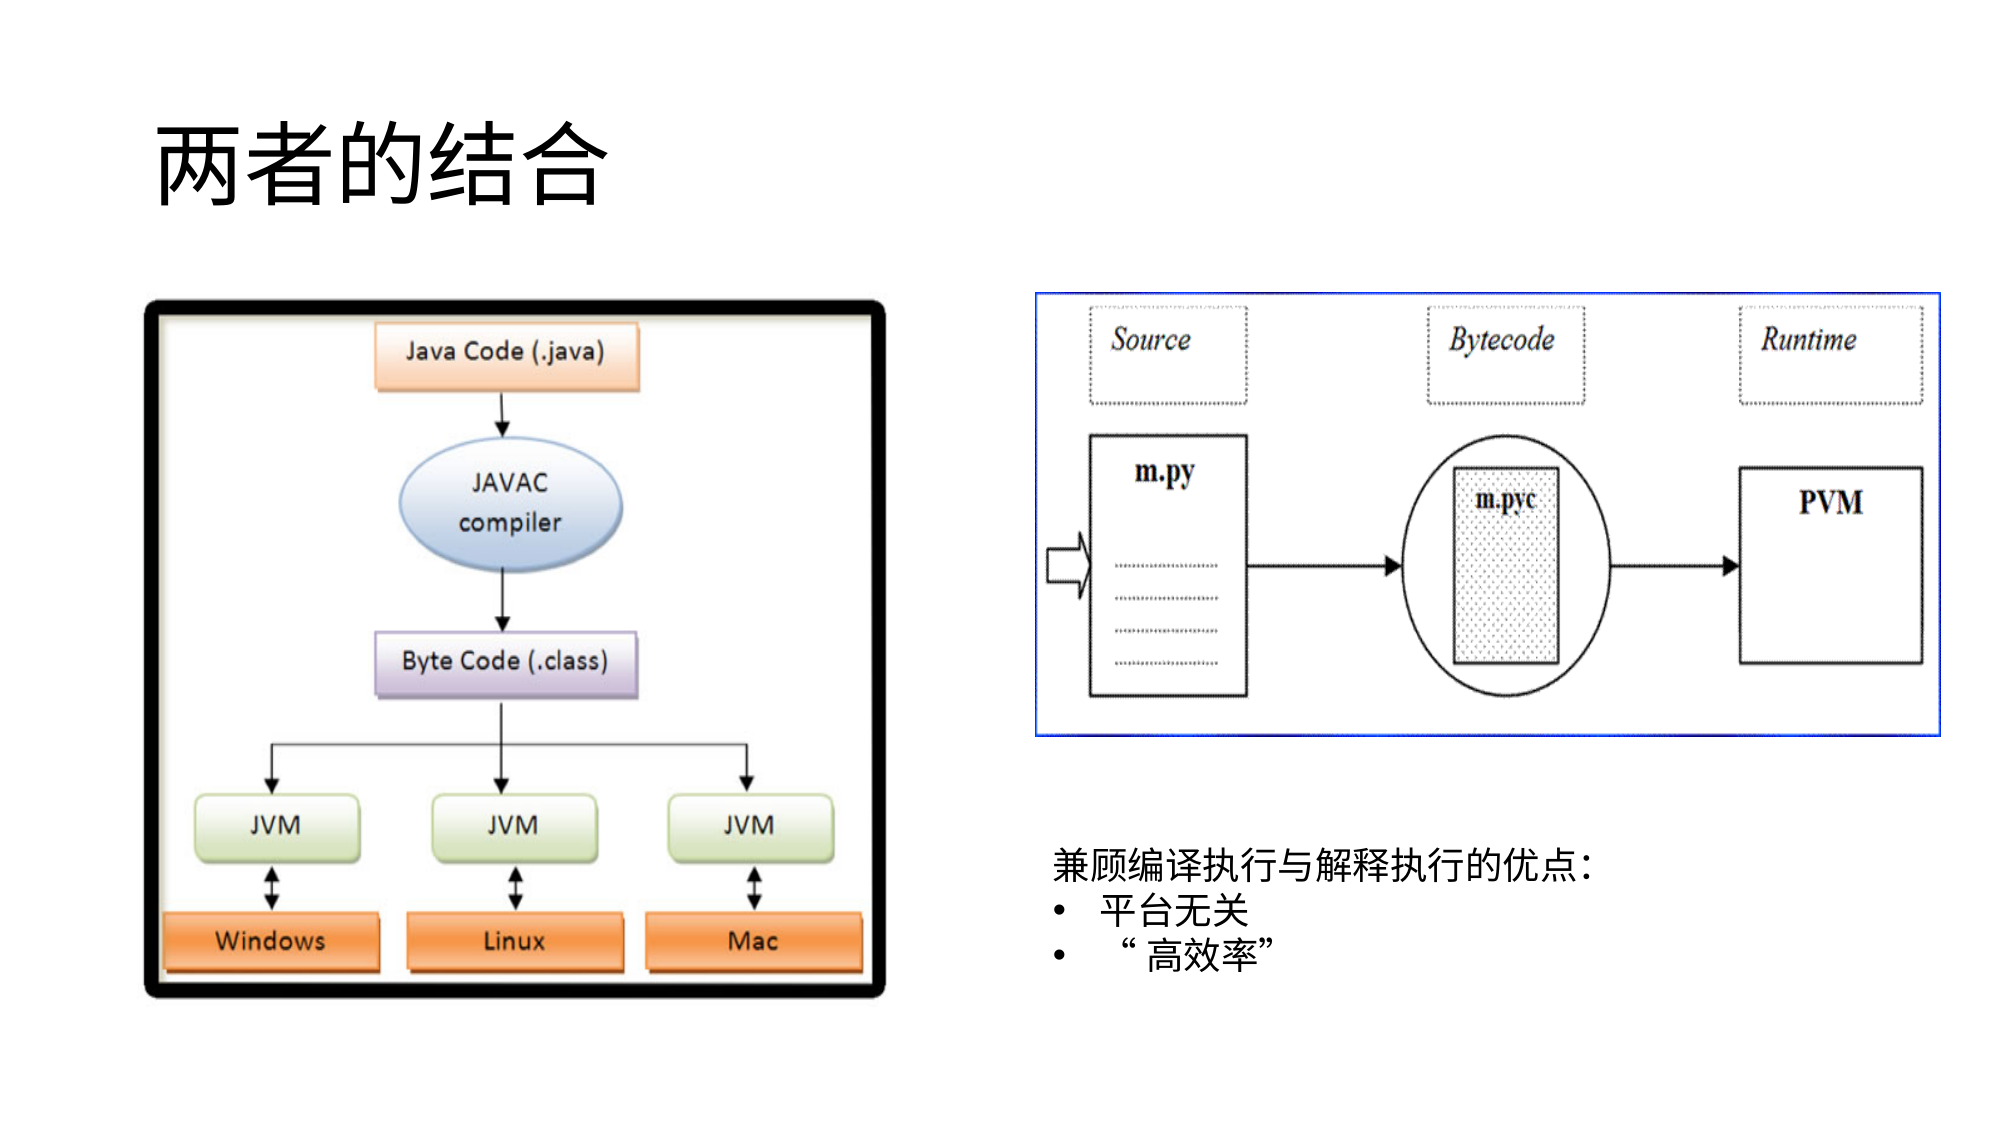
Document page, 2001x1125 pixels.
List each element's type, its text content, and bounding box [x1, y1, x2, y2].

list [137, 292, 893, 1007]
picture [1035, 292, 1941, 737]
title 两者的结合 [137, 59, 1863, 278]
text_box 兼顾编译执行与解释执行的优点： 平台无关 “高效率” [1038, 835, 1631, 985]
